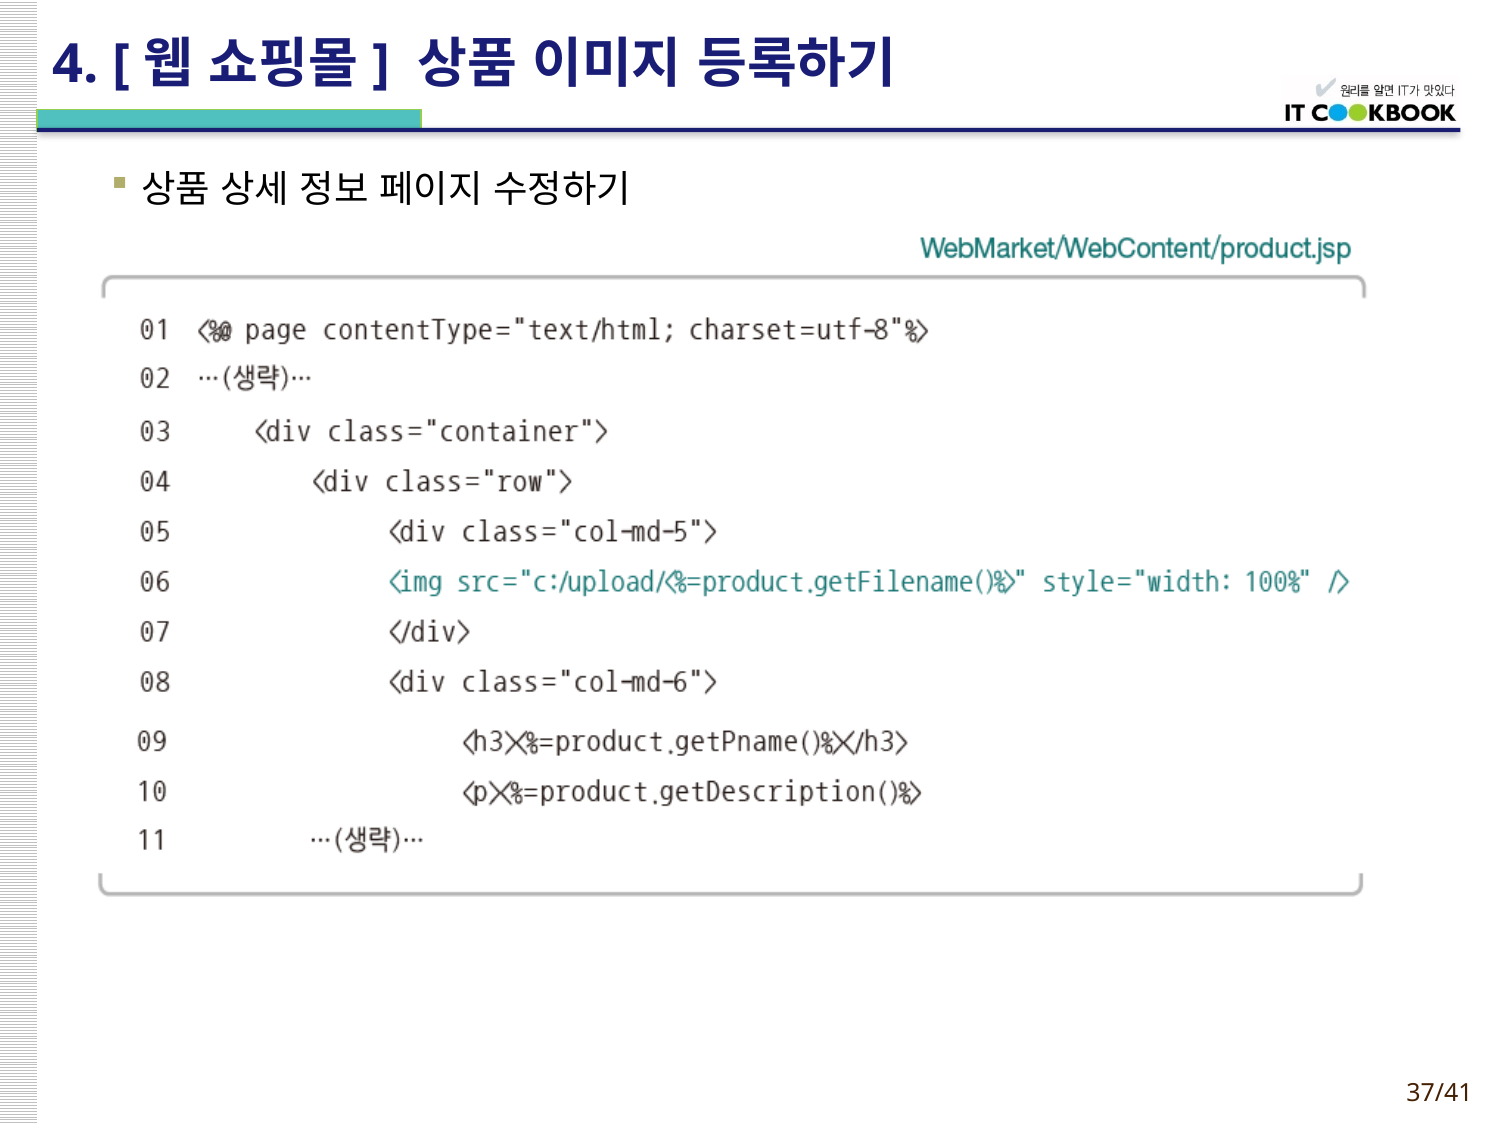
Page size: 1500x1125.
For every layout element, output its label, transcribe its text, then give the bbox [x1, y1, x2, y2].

list 상품 상세 정보 페이지 수정하기 [37, 152, 1463, 1091]
title 4. [웹 쇼핑몰] 상품 이미지 등록하기 [37, 13, 1278, 109]
picture [1281, 75, 1459, 123]
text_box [88, 219, 1385, 908]
